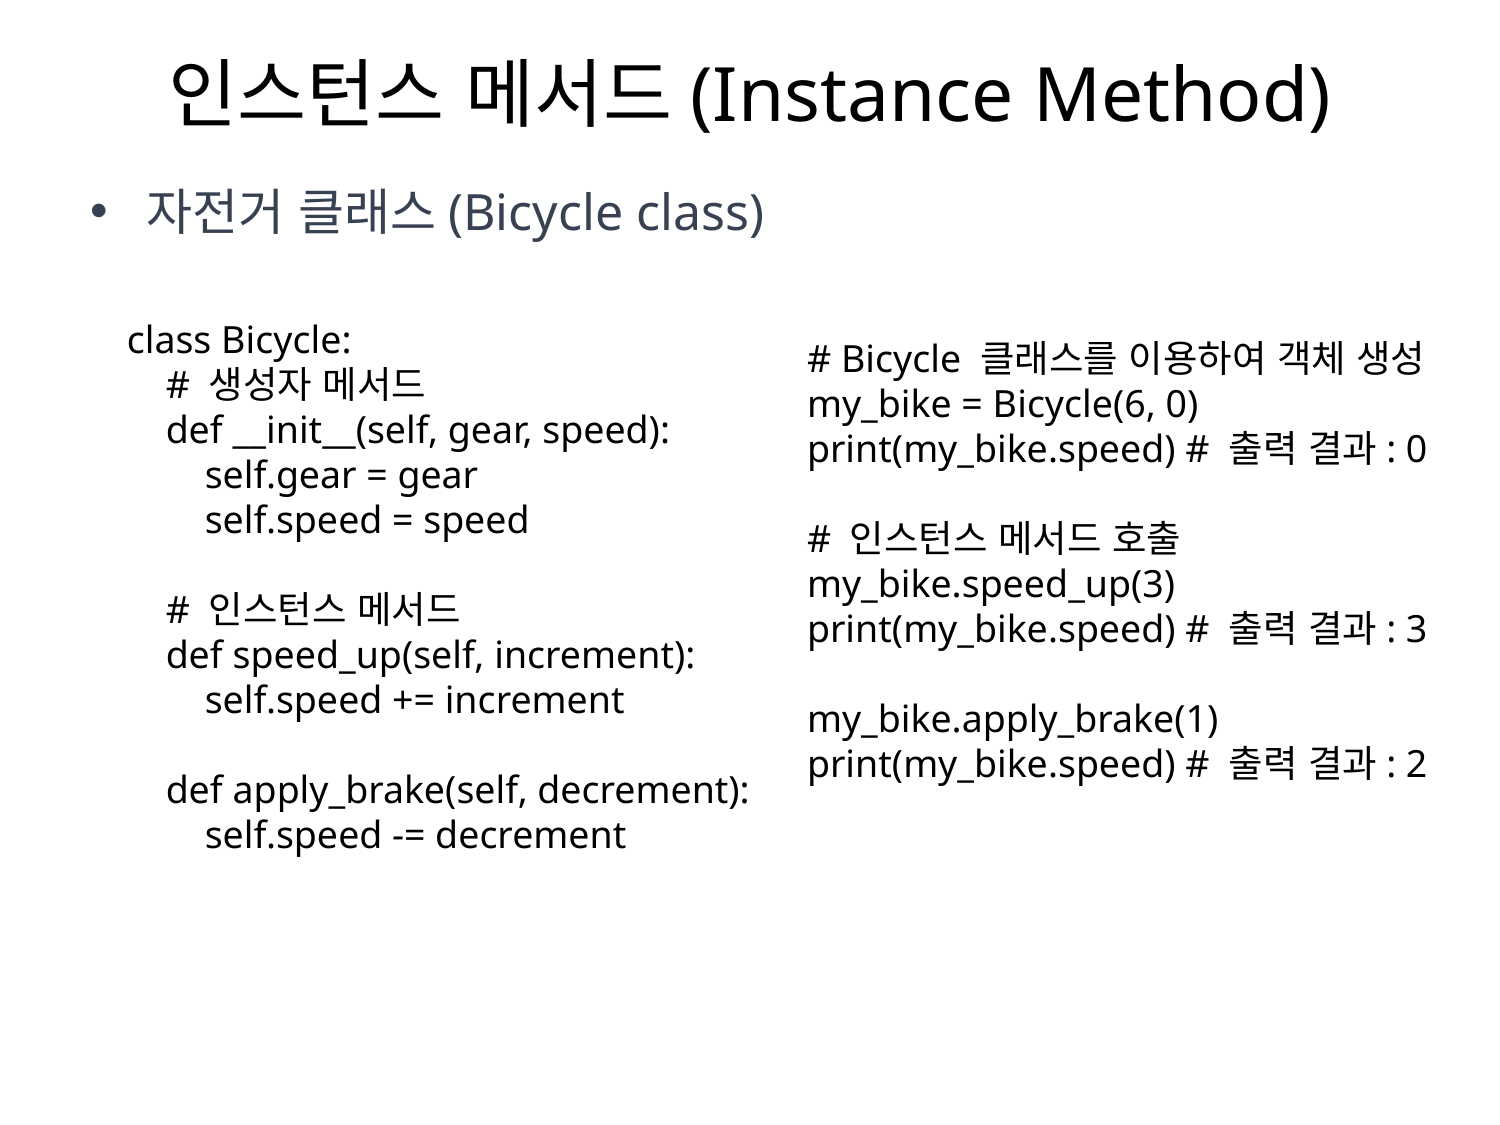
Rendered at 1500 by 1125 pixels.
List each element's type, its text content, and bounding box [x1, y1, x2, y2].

list 자전거 클래스(Bicycle class) [75, 172, 1425, 1005]
title 인스턴스 메서드(Instance Method) [75, 45, 1425, 138]
text_box # Bicycle 클래스를 이용하여 객체 생성 my_bike = Bicycle(6, 0) print(my_bike.speed) # 출력 결과: 0 # 인스턴스 메서드 호출 my_bike.speed_up(3) print(my_bike.speed) # 출력 결과: 3 my_bike.apply_brake(1) print(my_bike.speed) # 출력 결과: 2 [792, 327, 1486, 793]
text_box class Bicycle: # 생성자 메서드 def __init__(self, gear, speed): self.gear = gear self.speed = speed # 인스턴스 메서드 def speed_up(self, increment): self.speed += increment def apply_brake(self, decrement): self.speed -= decrement [112, 308, 863, 864]
